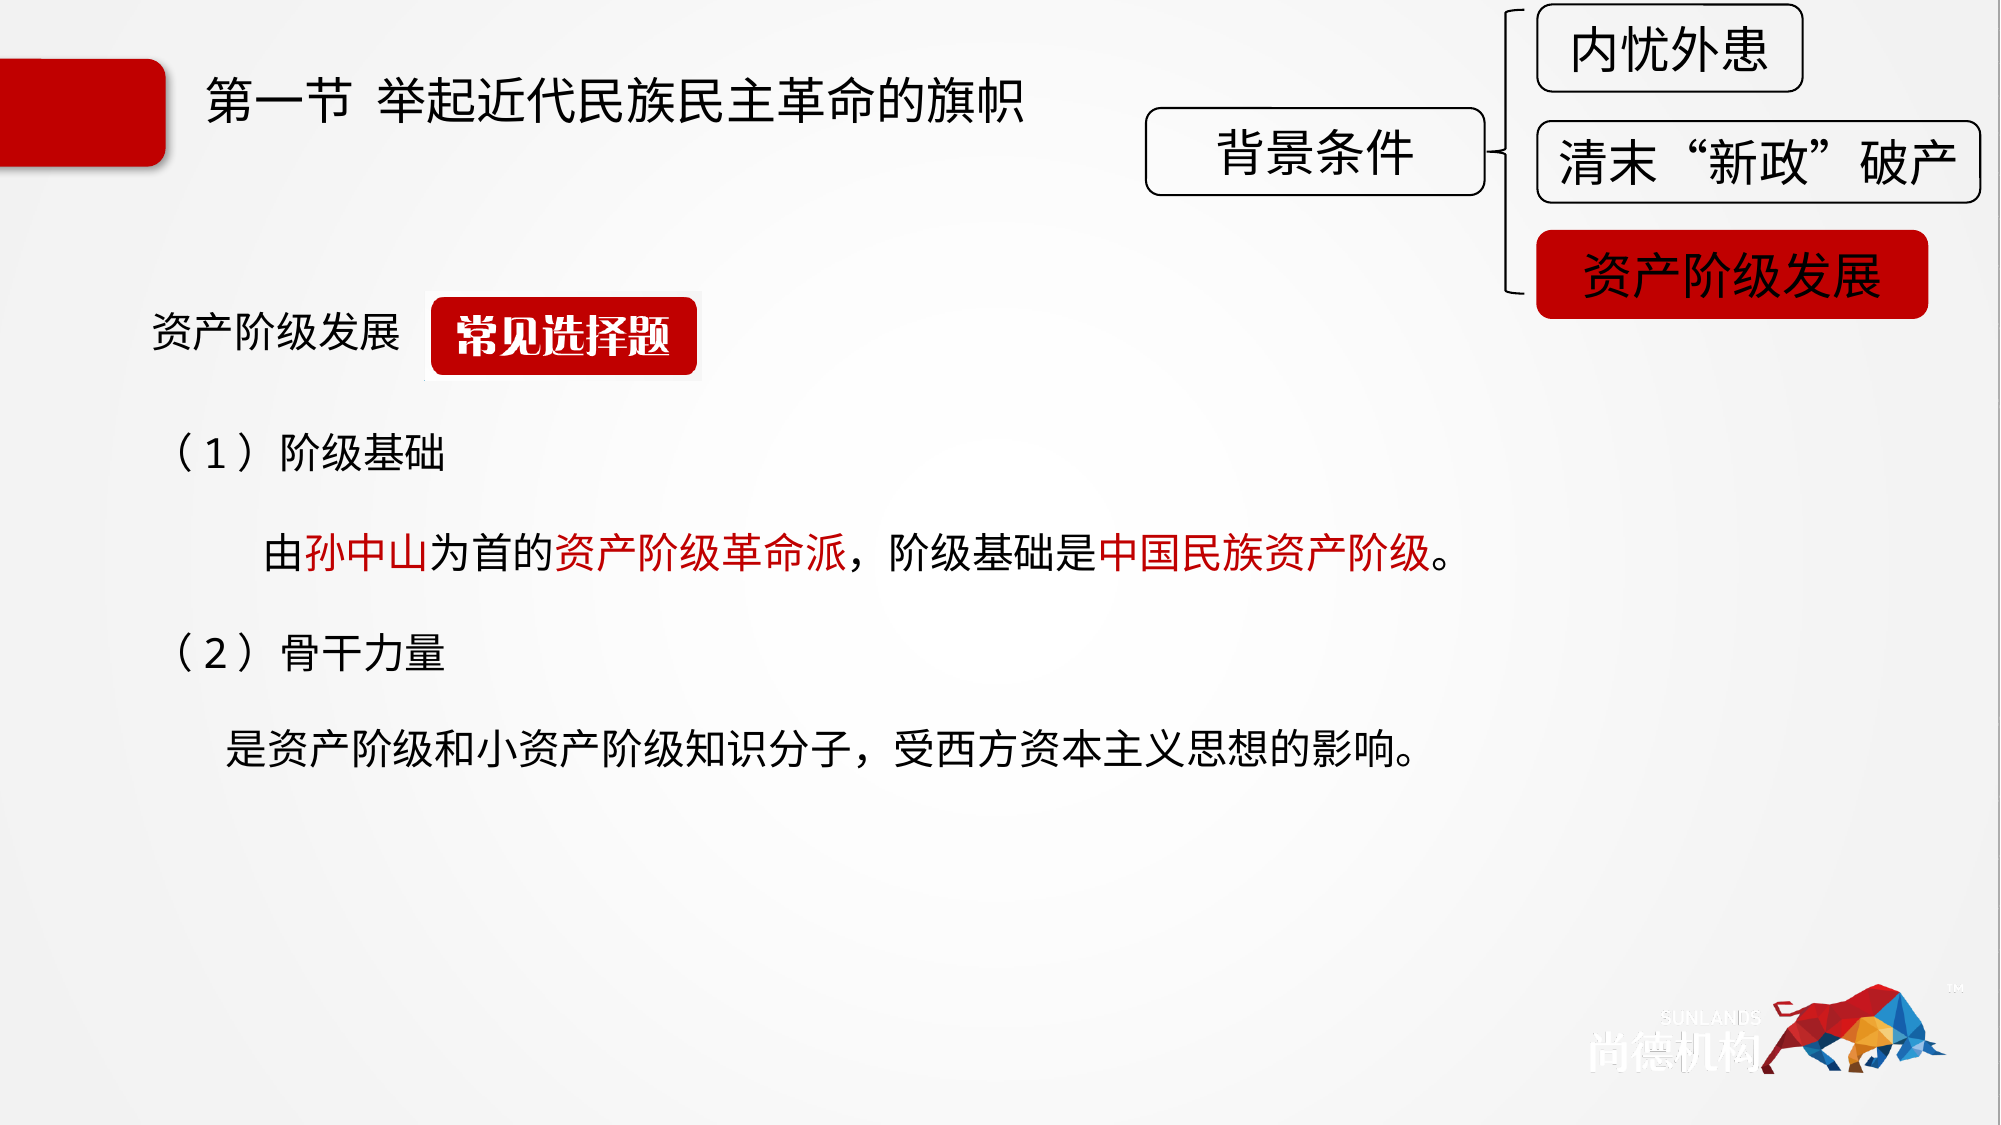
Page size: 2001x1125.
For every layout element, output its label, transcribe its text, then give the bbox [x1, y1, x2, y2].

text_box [1145, 4, 1981, 318]
title 第一节 举起近代民族民主革命的旗帜 [189, 58, 1145, 149]
picture [0, 0, 2001, 1125]
list 资产阶级发展 （1）阶级基础 由孙中山为首的资产阶级革命派，阶级基础是中国民族资产阶级。 （2）骨干力量 是资产阶级和小资产阶级知识分子，受西方资本主义思想的影响。 [136, 273, 1862, 847]
